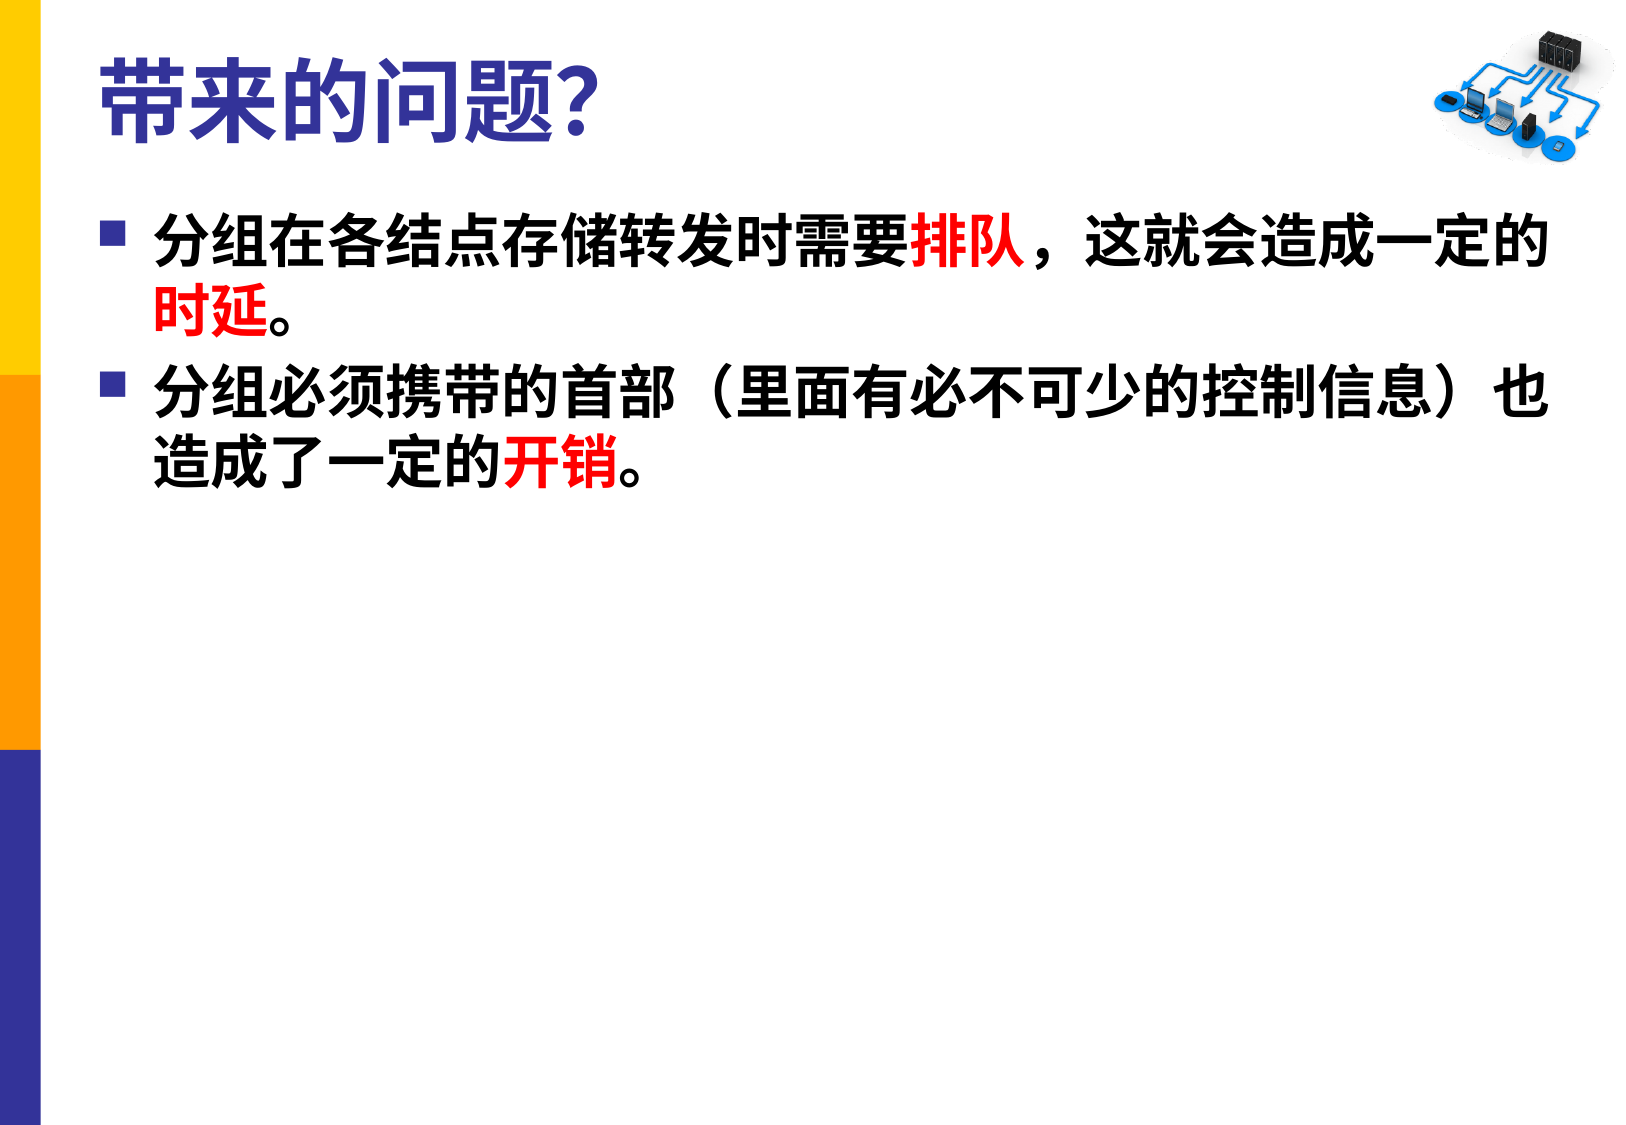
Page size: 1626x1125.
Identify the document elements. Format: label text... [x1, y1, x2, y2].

title 带来的问题？ [81, 30, 1569, 161]
list 分组在各结点存储转发时需要排队，这就会造成一定的时延。 分组必须携带的首部（里面有必不可少的控制信息）也造成了一定的开销。 [81, 196, 1569, 1006]
picture [1431, 30, 1616, 165]
